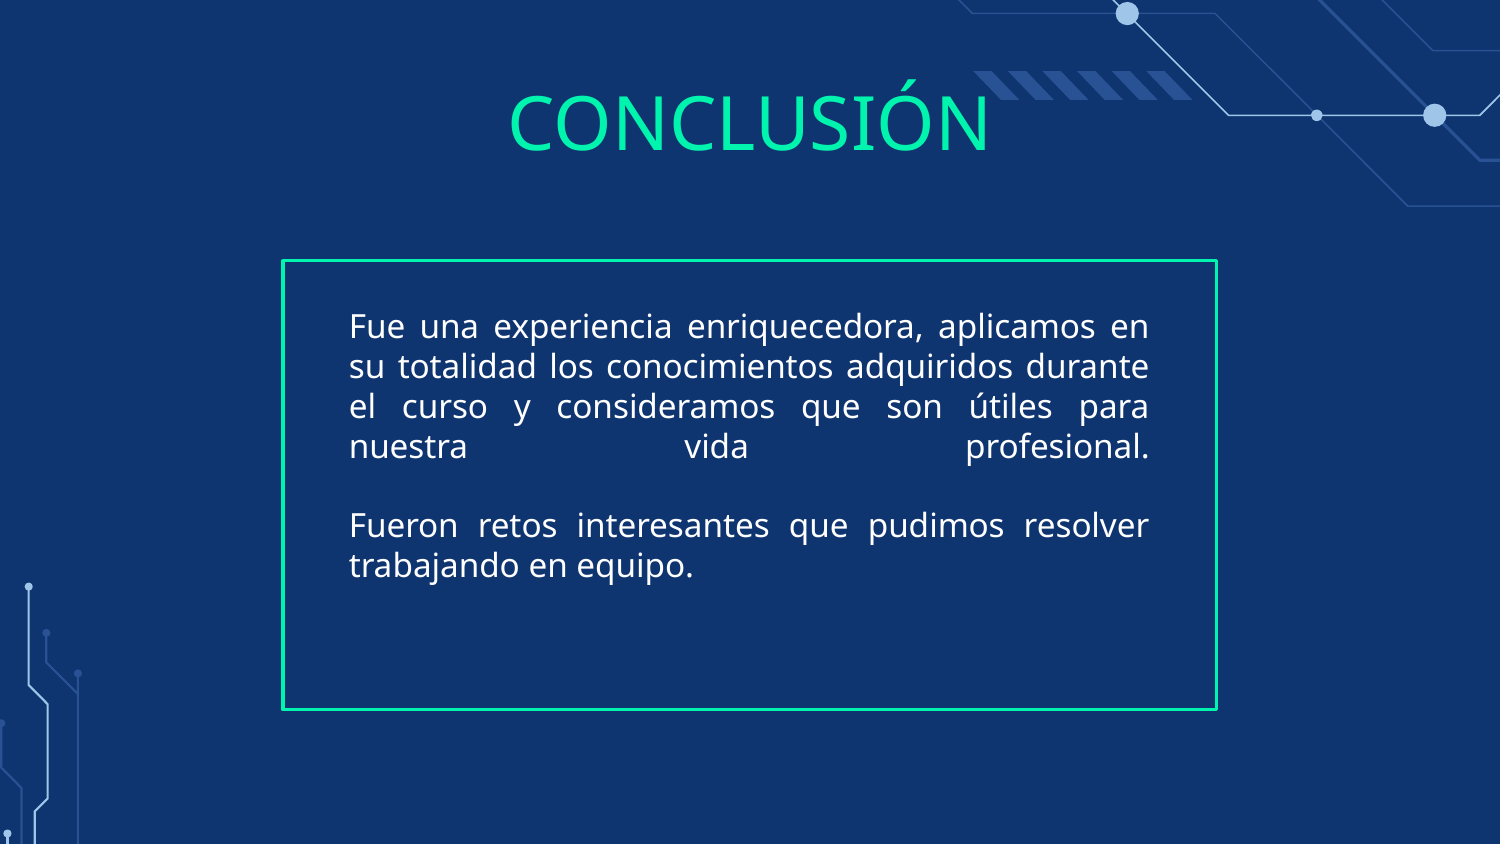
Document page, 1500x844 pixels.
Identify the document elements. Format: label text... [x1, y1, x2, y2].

text_box [282, 260, 1217, 710]
subtitle Fue una experiencia enriquecedora, aplicamos en su totalidad los conocimientos adquiridos durante el curso y consideramos que son útiles para nuestra vida profesional. Fueron retos interesantes que pudimos resolver trabajando en equipo. [349, 305, 1151, 666]
title CONCLUSIÓN [118, 75, 1382, 156]
